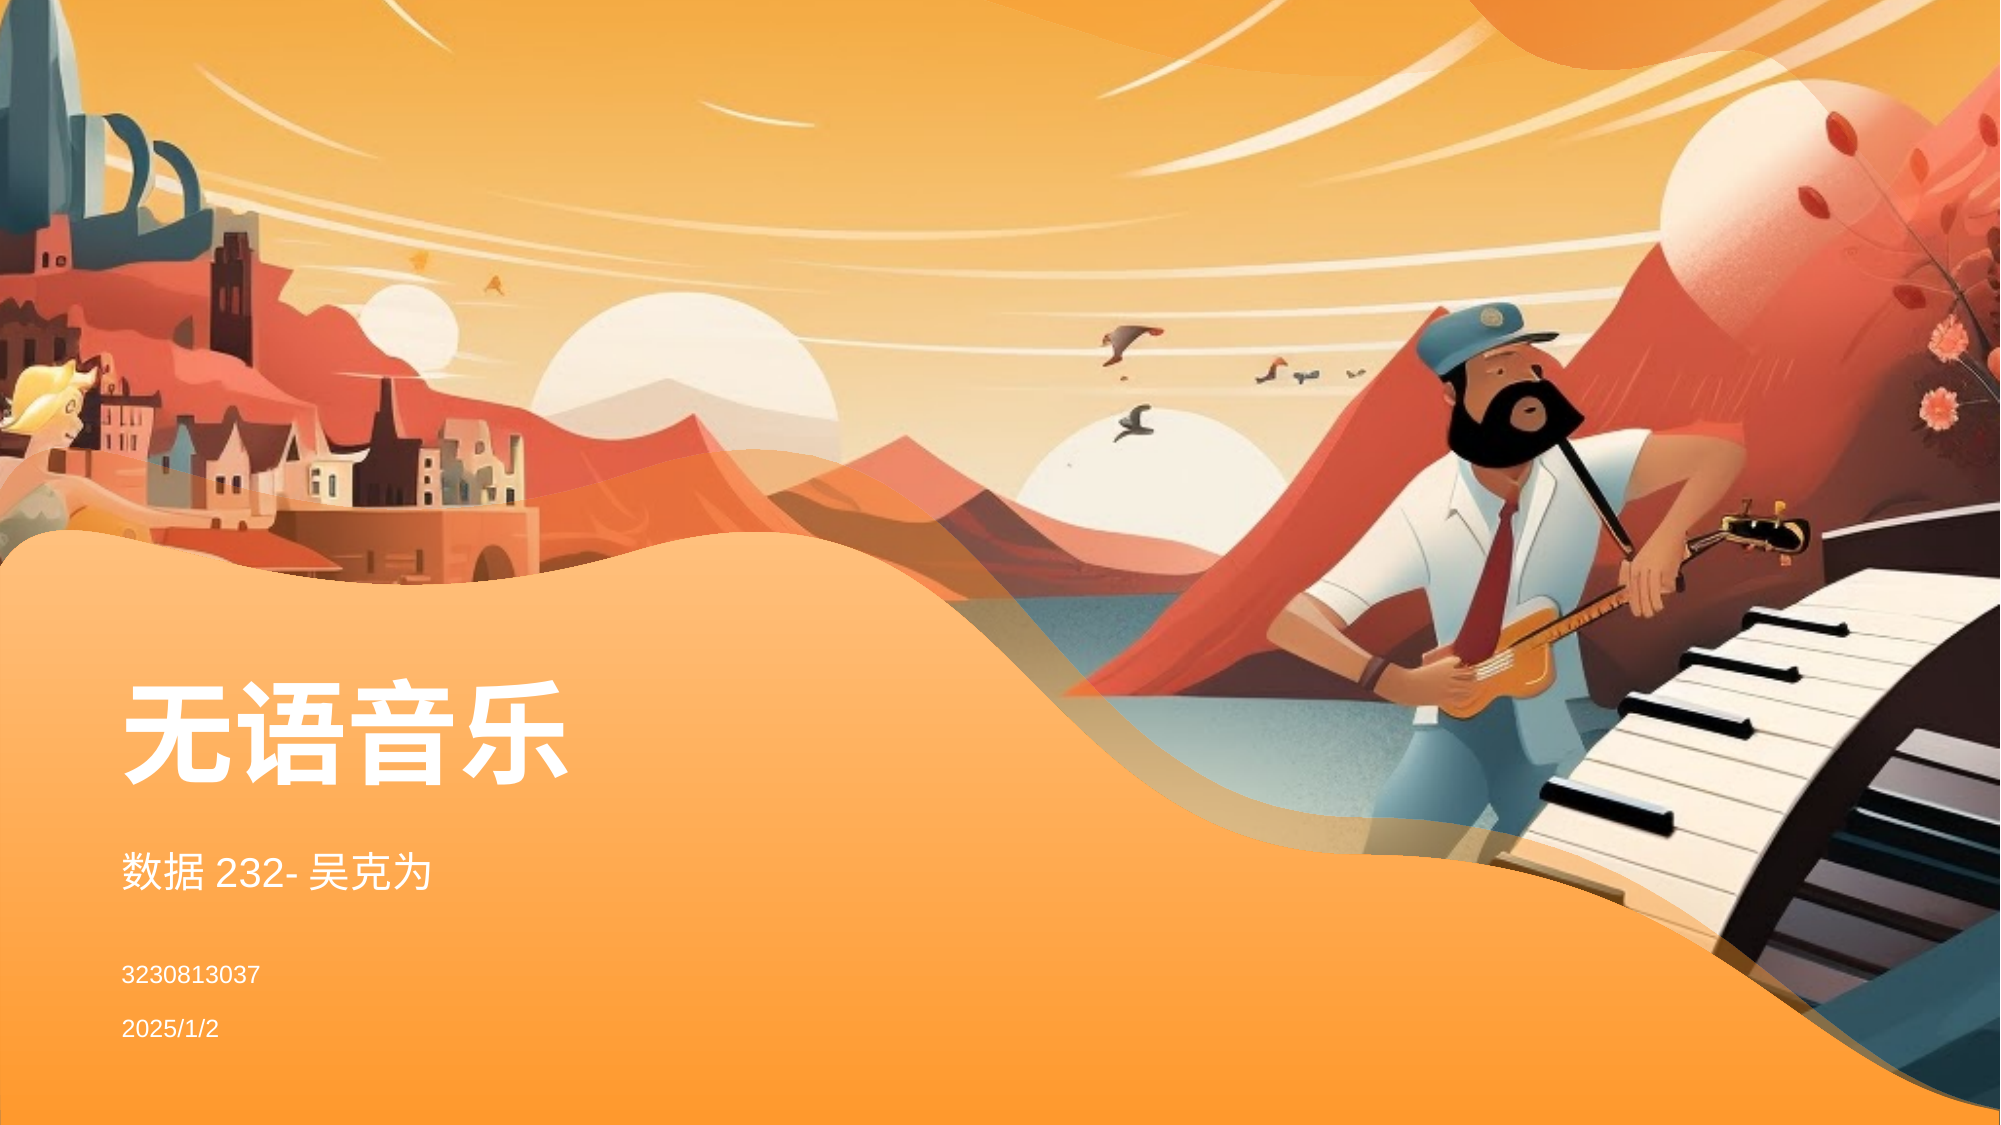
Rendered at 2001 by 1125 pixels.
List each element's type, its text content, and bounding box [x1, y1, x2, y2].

subtitle 数据232-吴克为 [106, 838, 1469, 932]
picture [0, 0, 2000, 1109]
title 无语音乐 [106, 562, 1469, 806]
list 2025/1/2 [106, 1004, 1012, 1050]
list 3230813037 [106, 951, 1012, 997]
